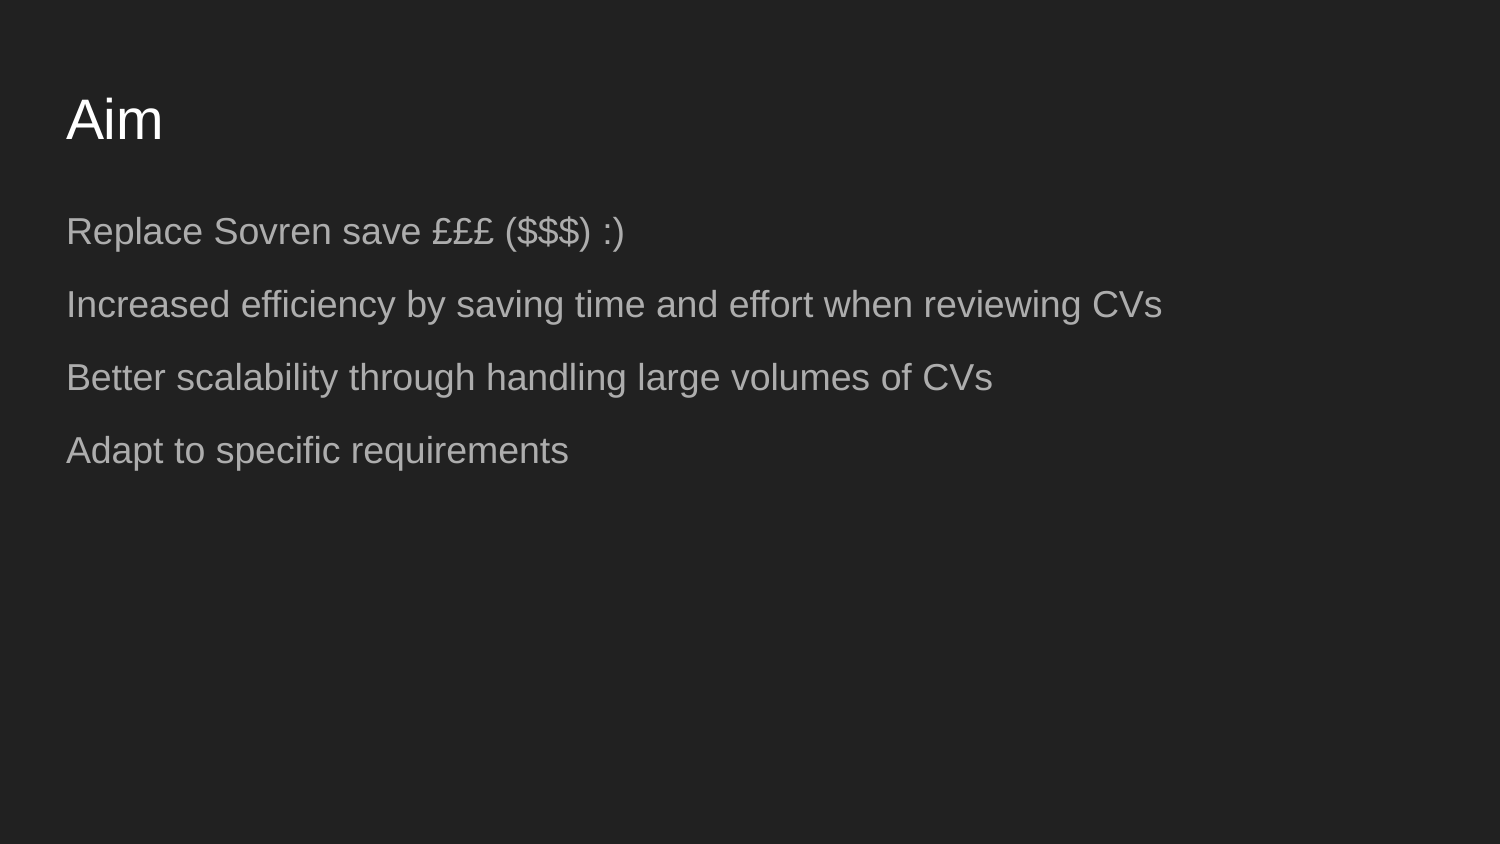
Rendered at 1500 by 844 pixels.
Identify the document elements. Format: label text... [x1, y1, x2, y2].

title Aim [51, 72, 1449, 167]
list Replace Sovren save £££ ($$$) :) Increased efficiency by saving time and effort when reviewing CVs Better scalability through handling large volumes of CVs Adapt to specific requirements [51, 189, 1449, 750]
